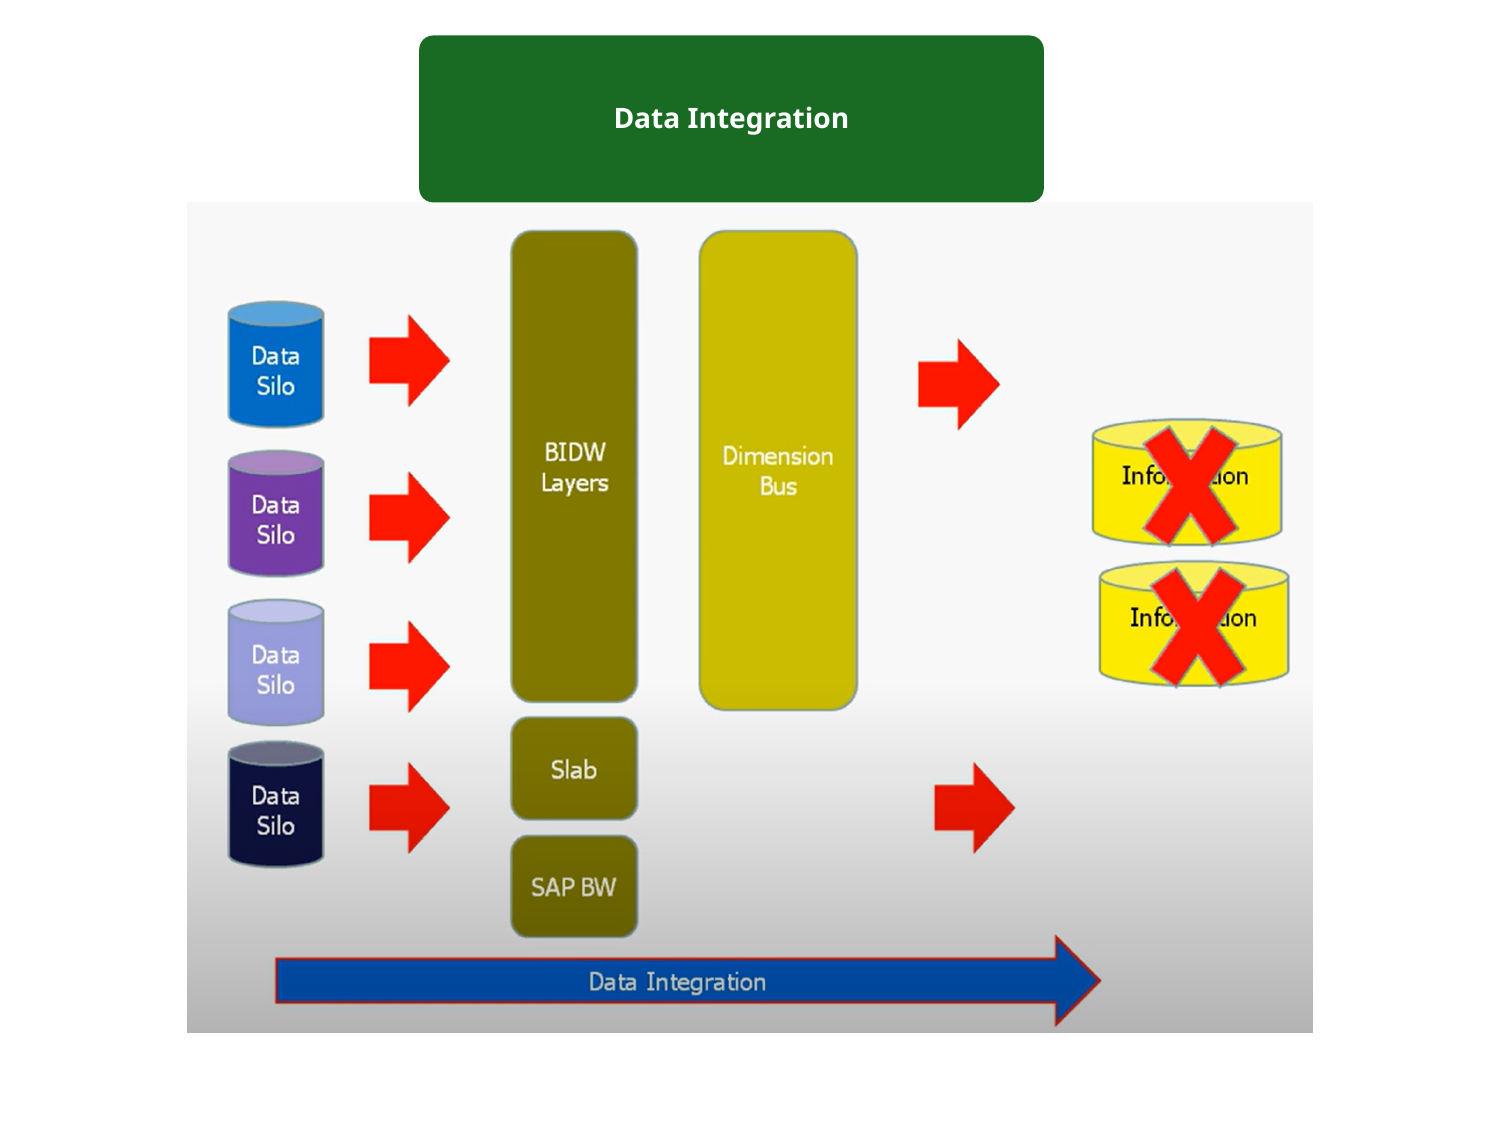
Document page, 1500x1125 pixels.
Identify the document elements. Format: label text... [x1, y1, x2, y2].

picture [186, 201, 1313, 1033]
text_box Data Integration [417, 33, 1046, 201]
